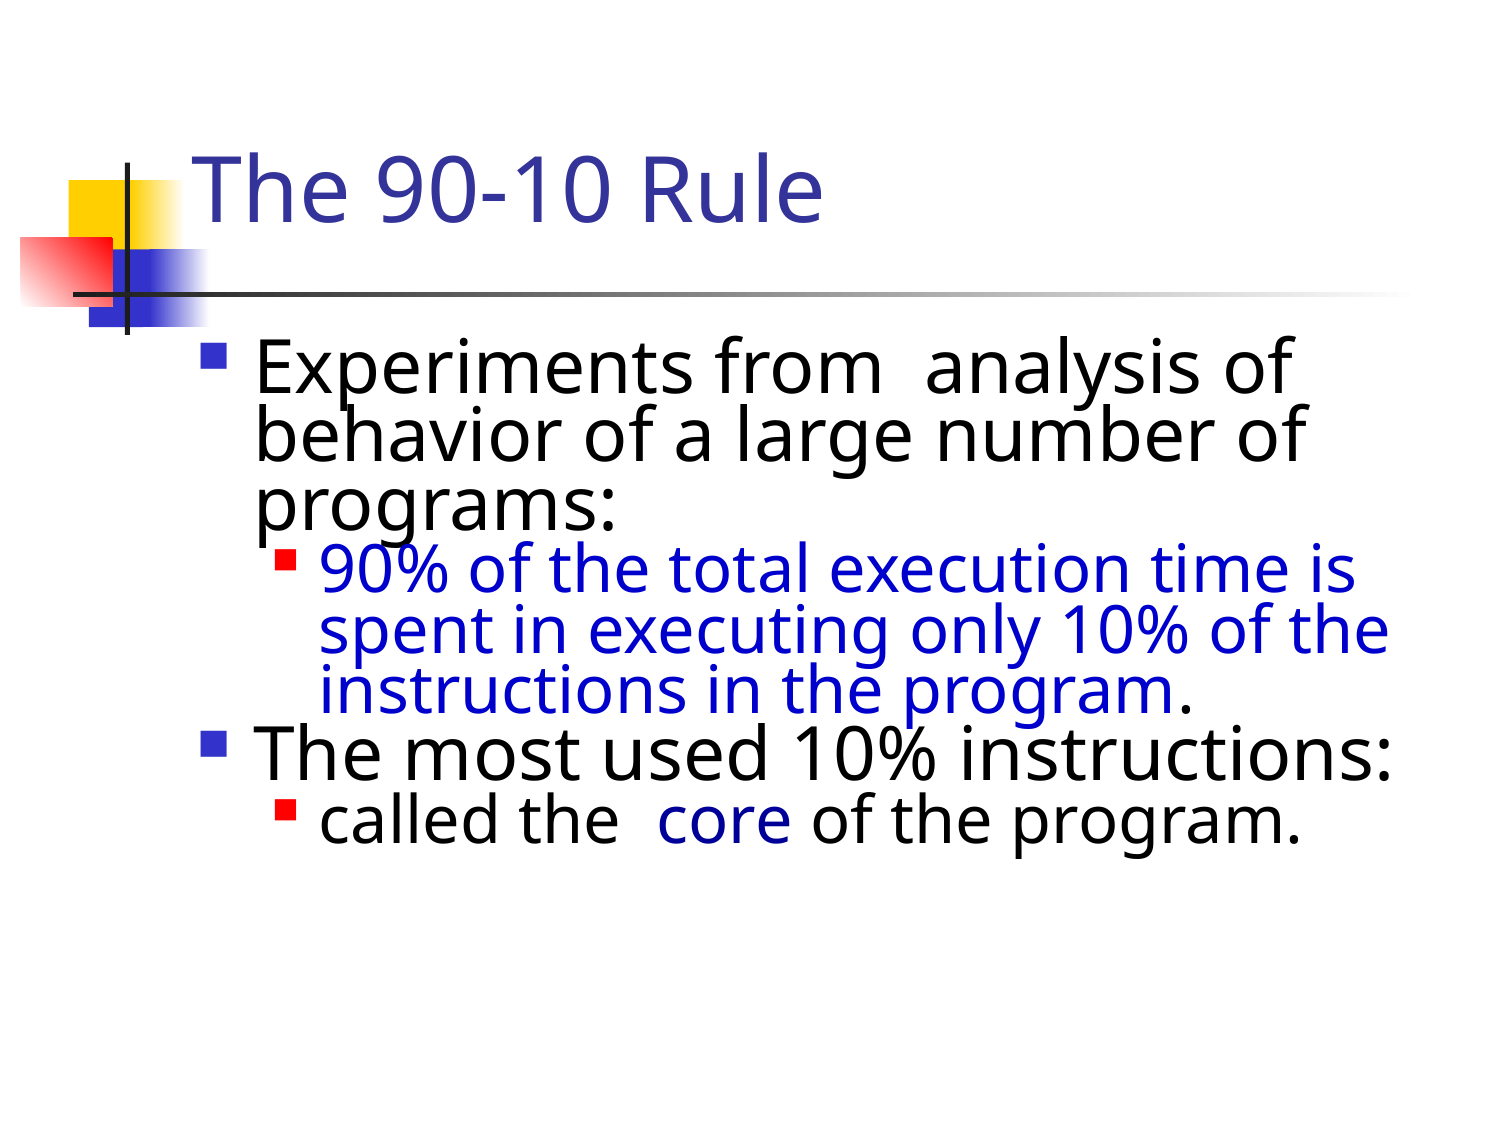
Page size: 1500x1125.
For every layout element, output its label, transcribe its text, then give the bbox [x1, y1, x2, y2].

list Experiments from analysis of behavior of a large number of programs: 90% of the total execution time is spent in executing only 10% of the instructions in the program. The most used 10% instructions: called the core of the program. [193, 331, 1469, 1006]
title The 90-10 Rule [188, 101, 1467, 289]
